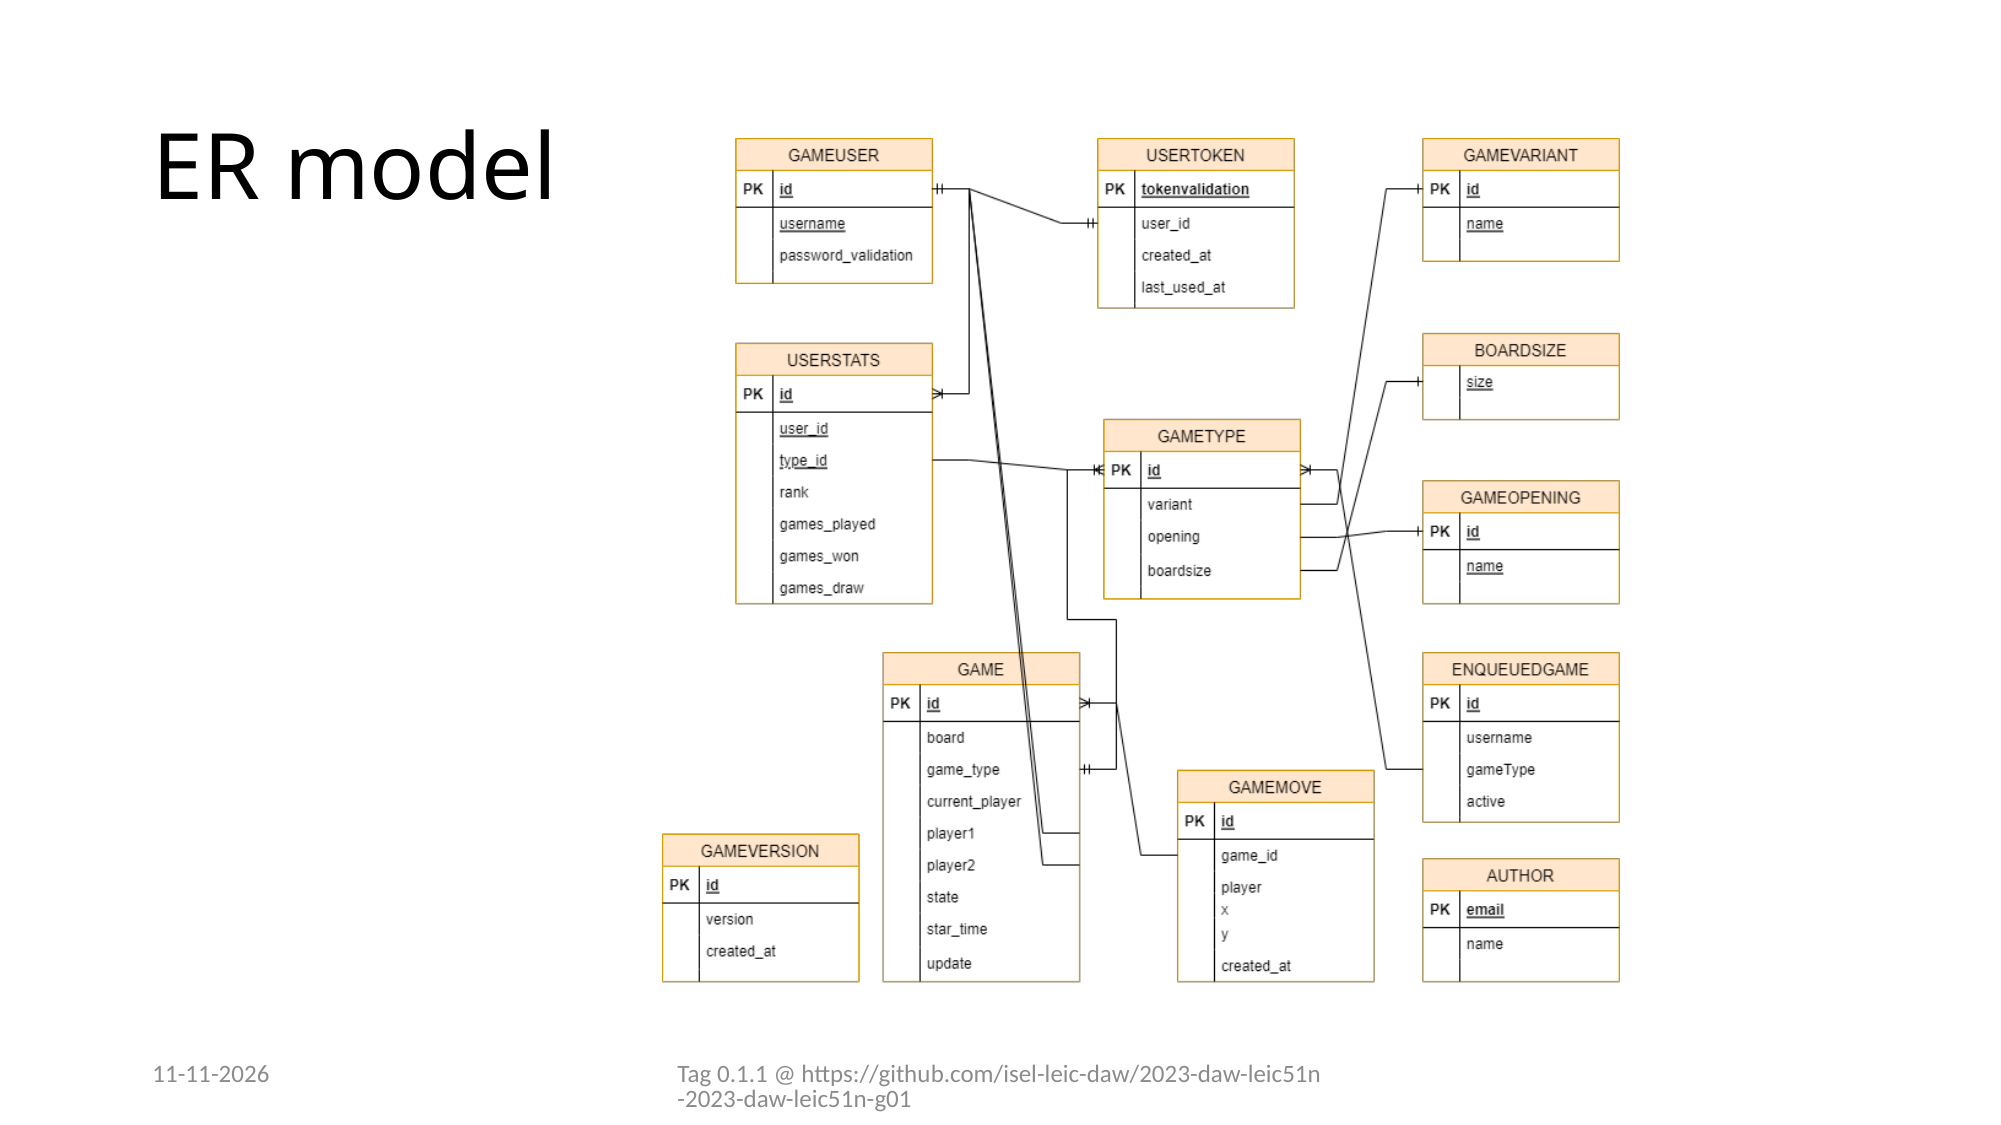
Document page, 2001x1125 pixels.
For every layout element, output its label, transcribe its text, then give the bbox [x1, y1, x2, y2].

footer Tag 0.1.1 @ https://github.com/isel-leic-daw/2023-daw-leic51n-2023-daw-leic51n-g01 [662, 1042, 1338, 1103]
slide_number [137, 1042, 588, 1103]
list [662, 138, 1620, 986]
title ER model [137, 59, 1863, 281]
